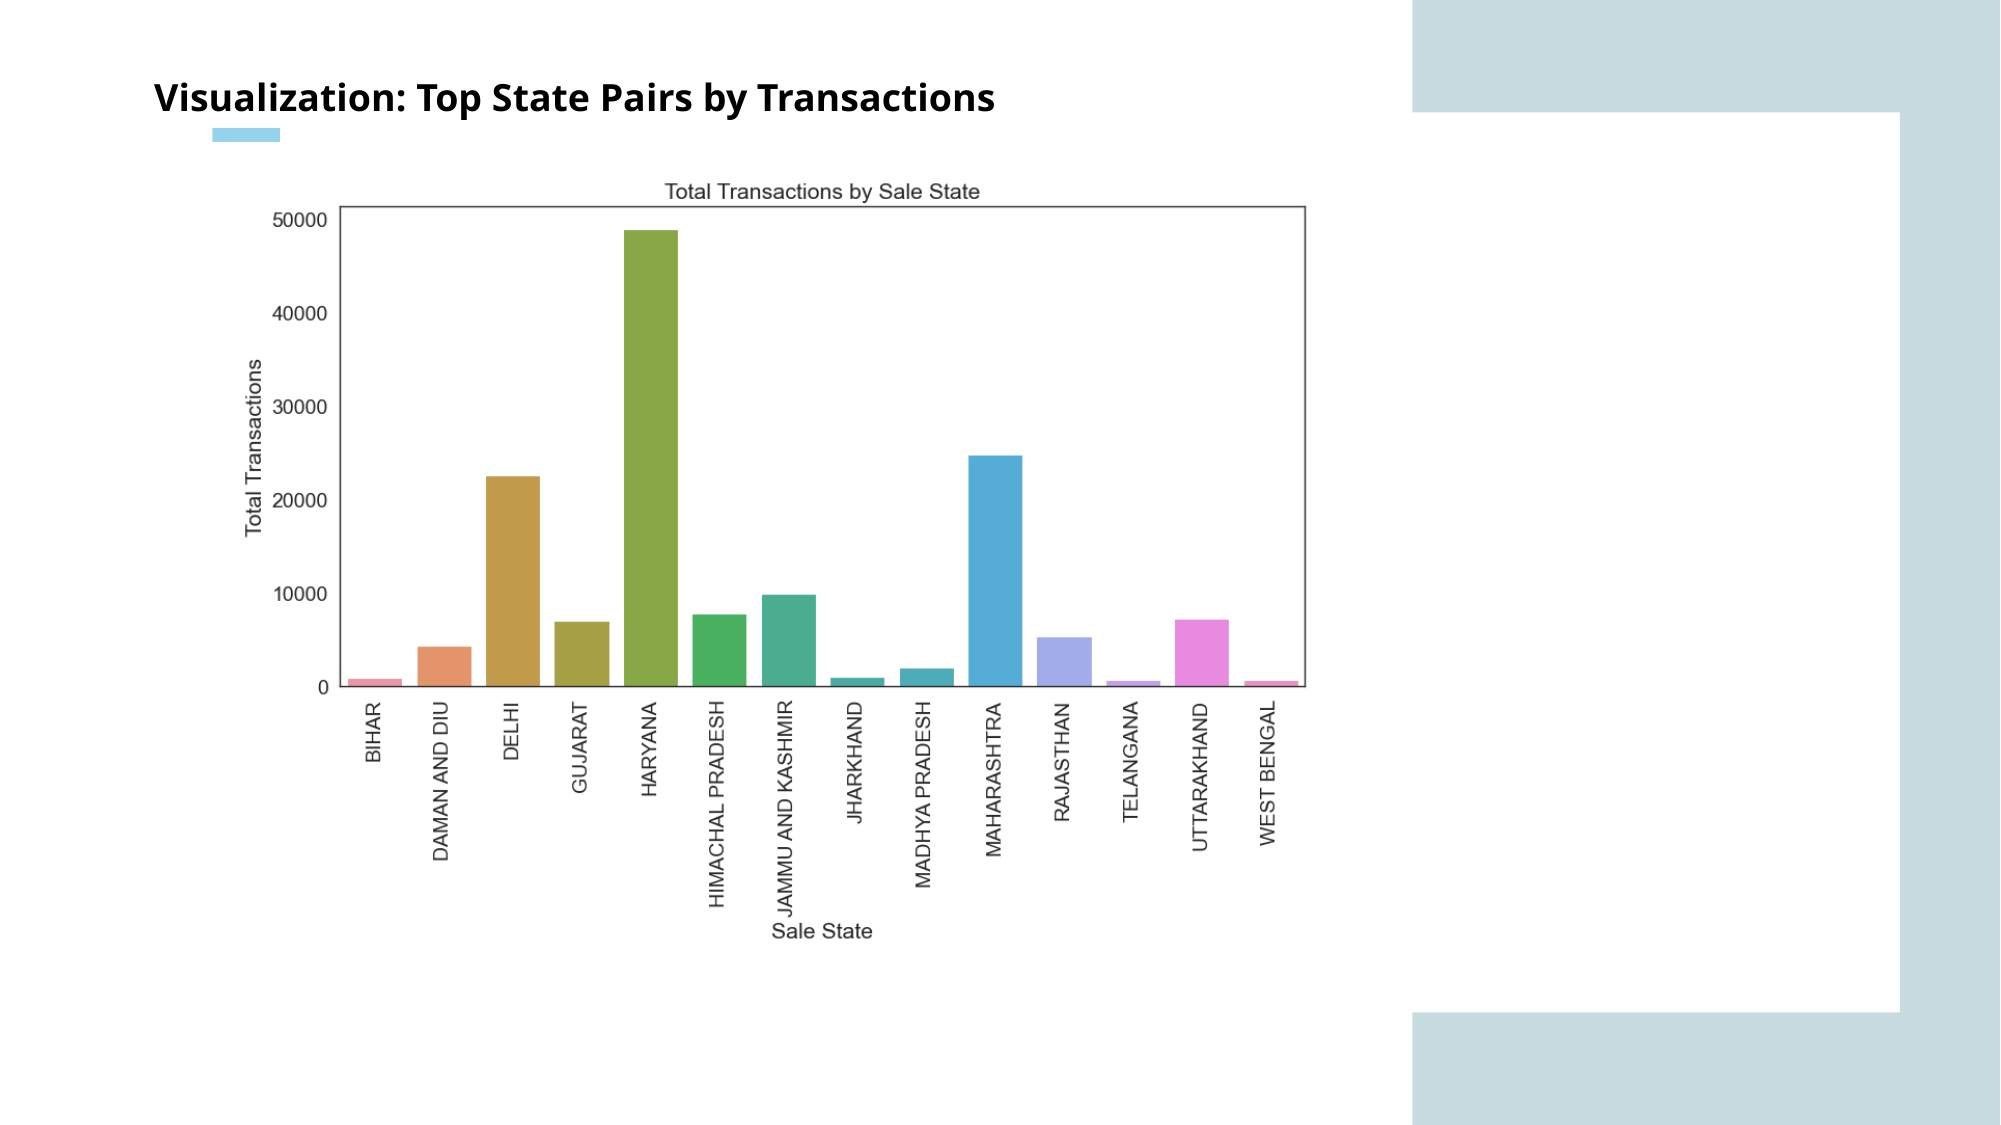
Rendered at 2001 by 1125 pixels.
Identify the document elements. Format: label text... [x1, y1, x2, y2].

text_box Visualization: Top State Pairs by Transactions [139, 66, 1291, 172]
picture [236, 173, 1315, 952]
